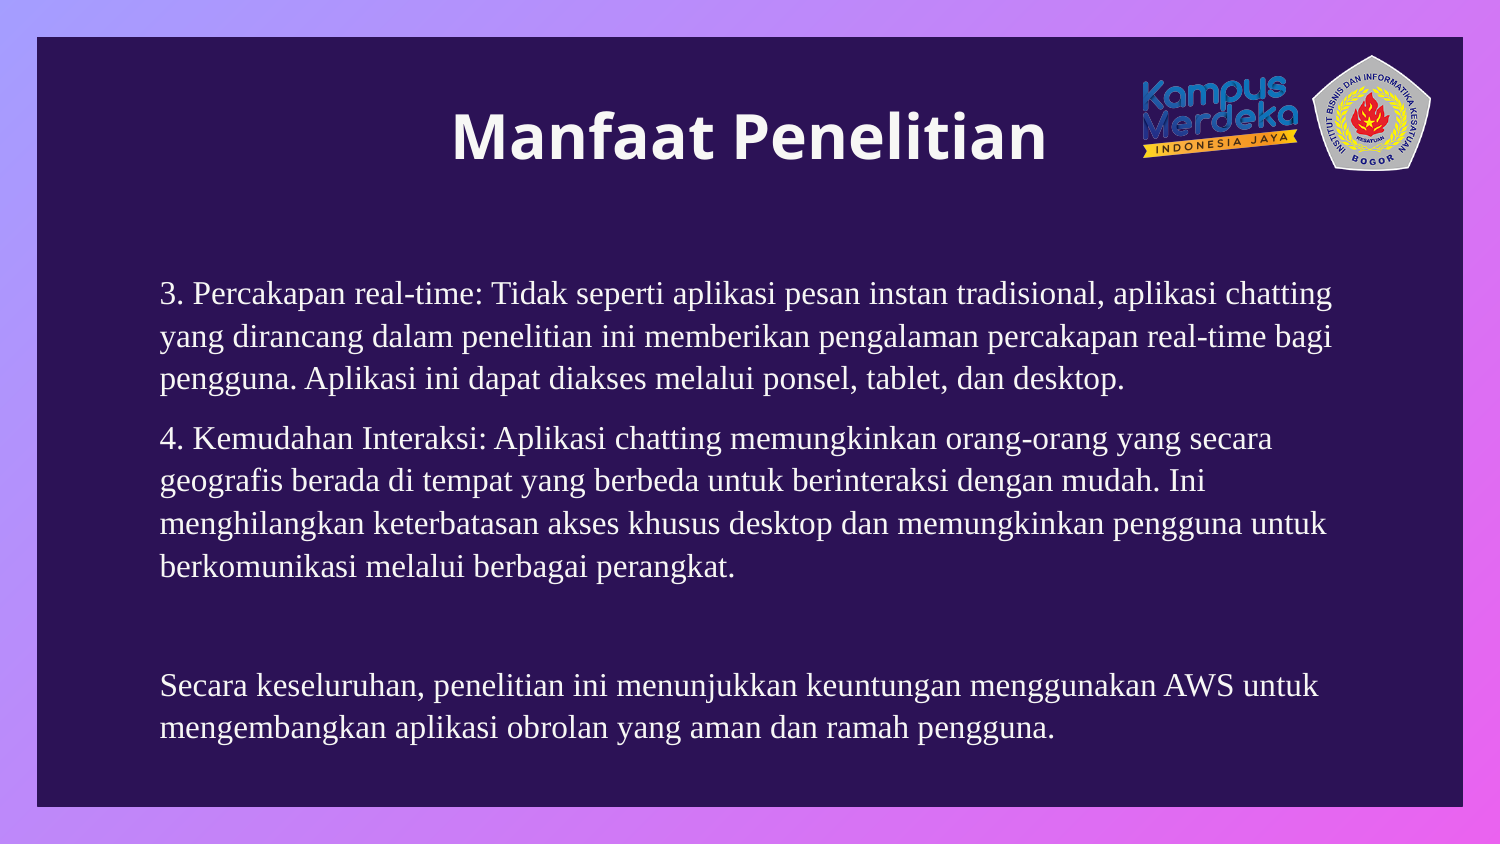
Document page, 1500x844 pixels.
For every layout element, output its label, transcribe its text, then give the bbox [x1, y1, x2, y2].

list 3. Percakapan real-time: Tidak seperti aplikasi pesan instan tradisional, aplikasi chatting yang dirancang dalam penelitian ini memberikan pengalaman percakapan real-time bagi pengguna. Aplikasi ini dapat diakses melalui ponsel, tablet, dan desktop. 4. Kemudahan Interaksi: Aplikasi chatting memungkinkan orang-orang yang secara geografis berada di tempat yang berbeda untuk berinteraksi dengan mudah. Ini menghilangkan keterbatasan akses khusus desktop dan memungkinkan pengguna untuk berkomunikasi melalui berbagai perangkat. Secara keseluruhan, penelitian ini menunjukkan keuntungan menggunakan AWS untuk mengembangkan aplikasi obrolan yang aman dan ramah pengguna. [118, 260, 1382, 813]
title Manfaat Penelitian [118, 88, 1382, 182]
picture [1312, 55, 1431, 171]
picture [1143, 76, 1298, 88]
